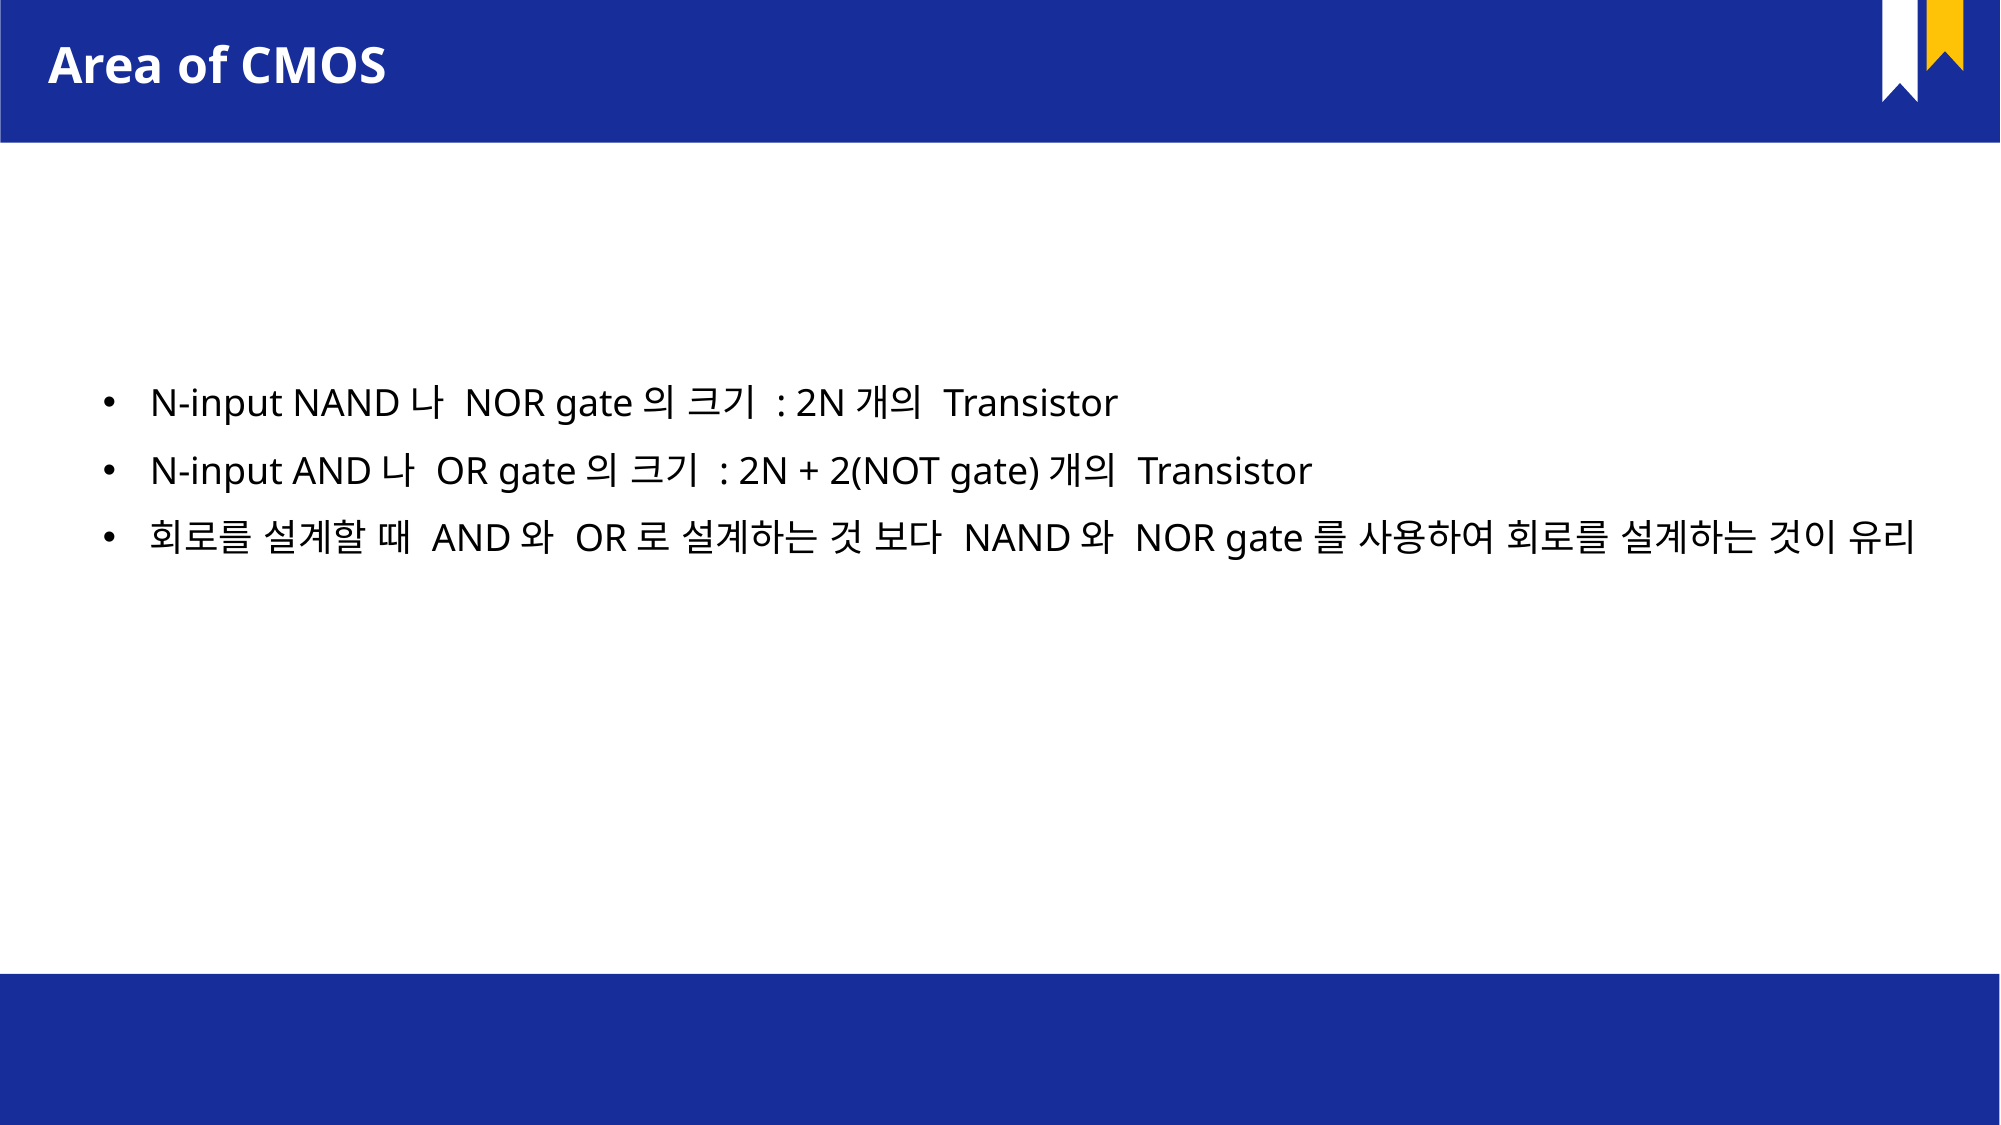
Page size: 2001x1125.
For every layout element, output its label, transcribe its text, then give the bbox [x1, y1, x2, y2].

list Area of CMOS [33, 33, 935, 118]
text_box N-input NAND나 NOR gate의 크기 : 2N개의 Transistor N-input AND나 OR gate의 크기 : 2N + 2(NOT gate)개의 Transistor 회로를 설계할 때 AND와 OR로 설계하는 것 보다 NAND와 NOR gate를 사용하여 회로를 설계하는 것이 유리 [88, 349, 1933, 567]
